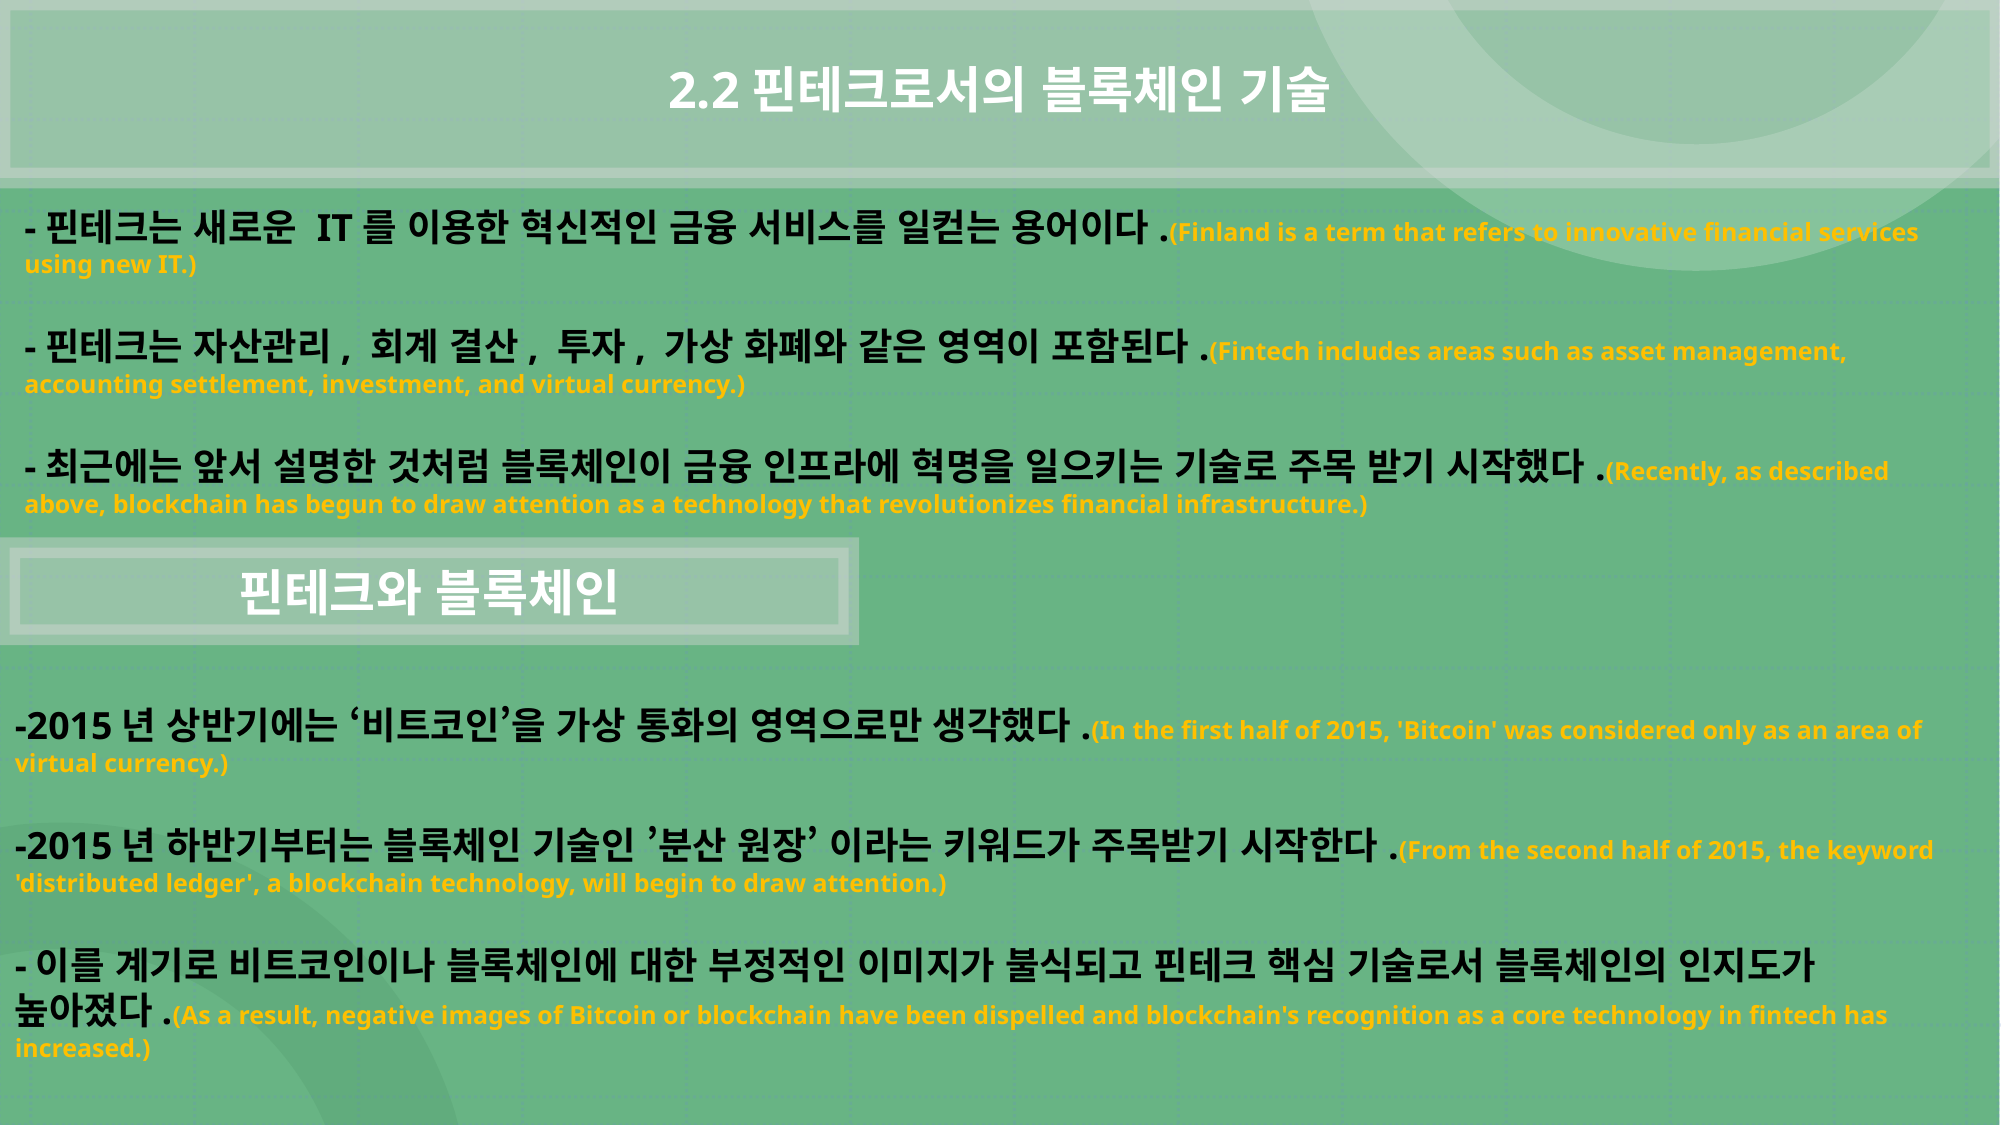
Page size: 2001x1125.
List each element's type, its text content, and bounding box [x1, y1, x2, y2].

text_box 핀테크와 블록체인 [9, 547, 850, 636]
text_box -2015년 상반기에는 ‘비트코인’을 가상 통화의 영역으로만 생각했다.(In the first half of 2015, 'Bitcoin' was considered only as an area of virtual currency.) -2015년 하반기부터는 블록체인 기술인 ’분산 원장’ 이라는 키워드가 주목받기 시작한다.(From the second half of 2015, the keyword 'distributed ledger', a blockchain technology, will begin to draw attention.) -이를 계기로 비트코인이나 블록체인에 대한 부정적인 이미지가 불식되고 핀테크 핵심 기술로서 블록체인의 인지도가 높아졌다.(As a result, negative images of Bitcoin or blockchain have been dispelled and blockchain's recognition as a core technology in fintech has increased.) [0, 694, 1981, 1125]
text_box 2.2핀테크로서의 블록체인 기술 [0, 0, 2000, 179]
text_box -핀테크는 새로운 IT를 이용한 혁신적인 금융 서비스를 일컫는 용어이다.(Finland is a term that refers to innovative financial services using new IT.) -핀테크는 자산관리, 회계 결산, 투자, 가상 화폐와 같은 영역이 포함된다.(Fintech includes areas such as asset management, accounting settlement, investment, and virtual currency.) -최근에는 앞서 설명한 것처럼 블록체인이 금융 인프라에 혁명을 일으키는 기술로 주목 받기 시작했다.(Recently, as described above, blockchain has begun to draw attention as a technology that revolutionizes financial infrastructure.) [9, 196, 1991, 661]
